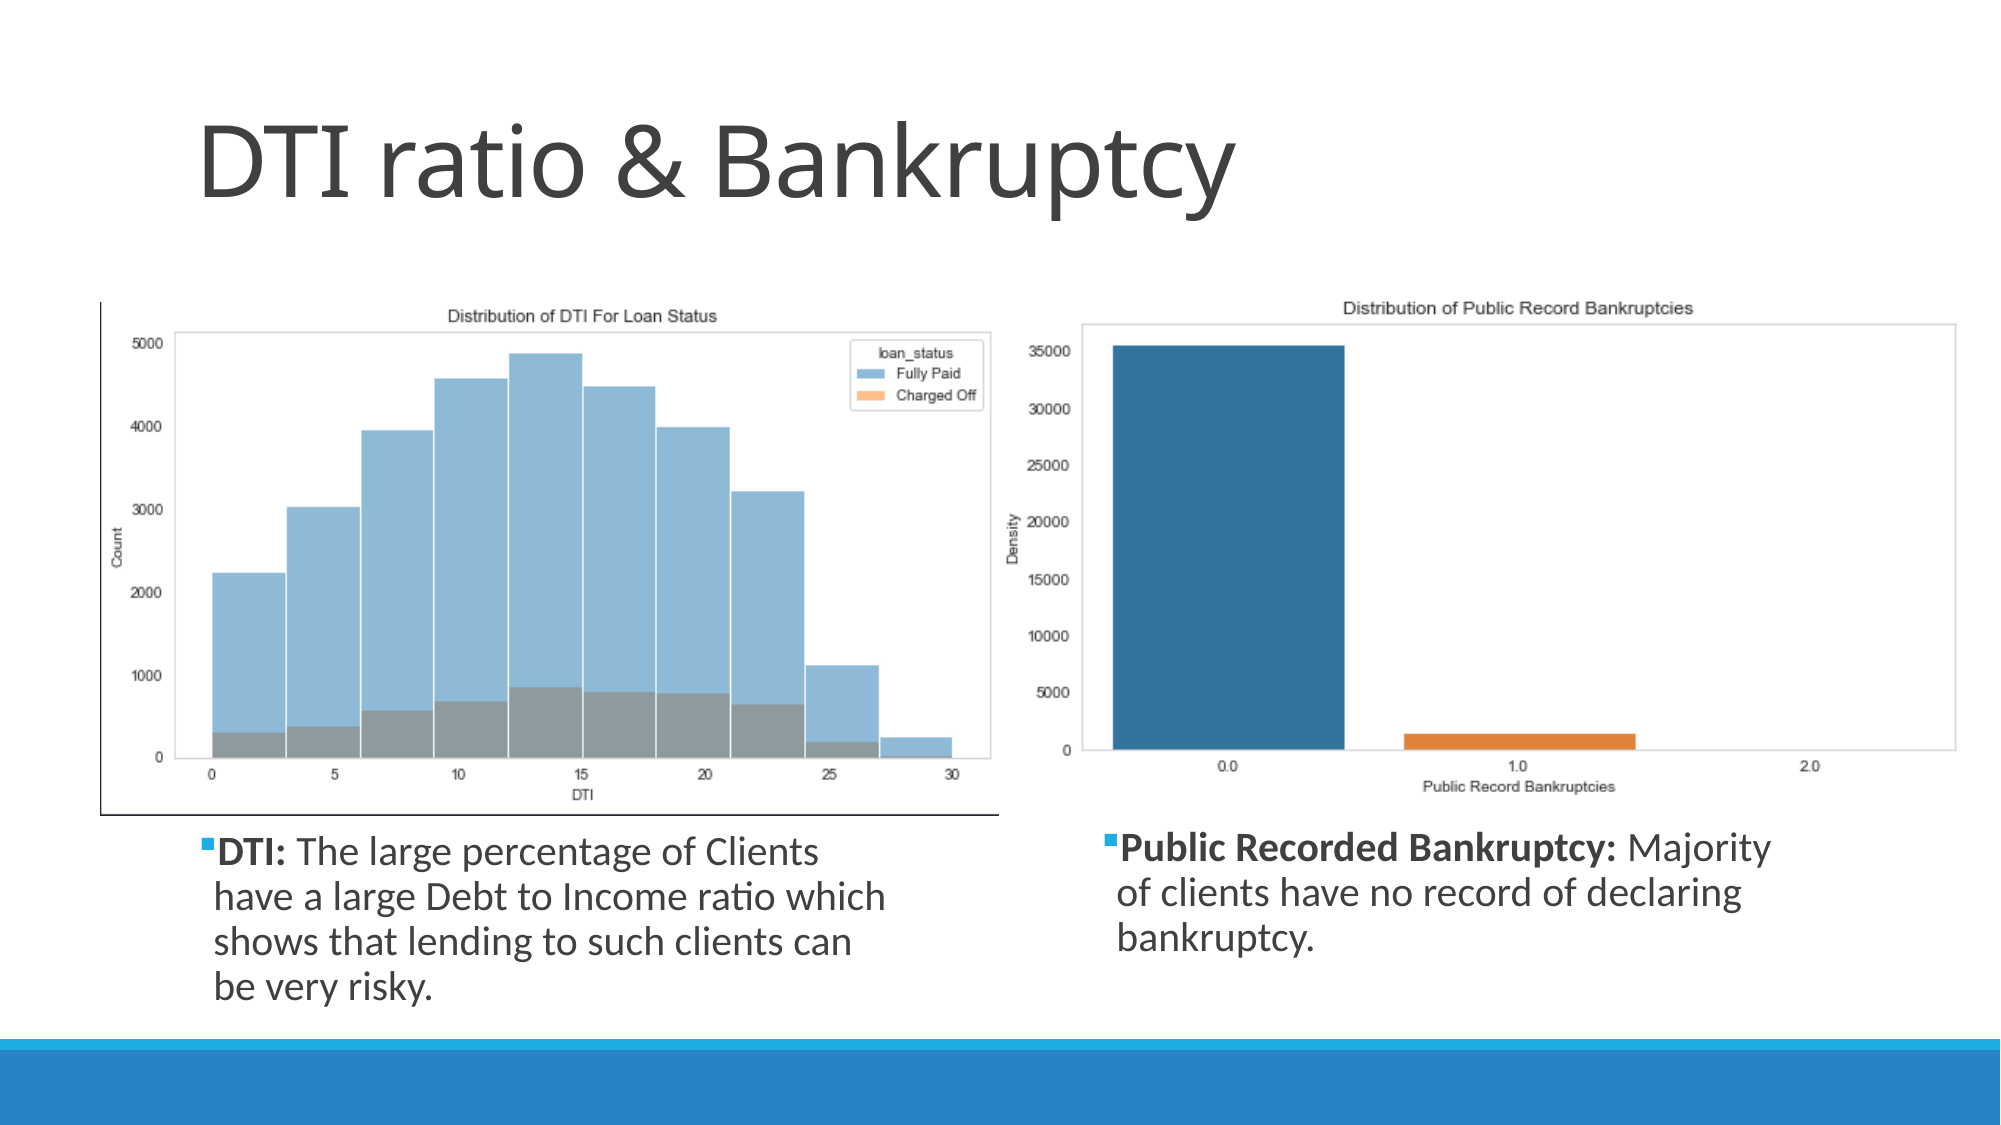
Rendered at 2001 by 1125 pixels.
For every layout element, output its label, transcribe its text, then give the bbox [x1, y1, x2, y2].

title DTI ratio & Bankruptcy [180, 47, 1830, 226]
picture [100, 291, 1964, 816]
list DTI: The large percentage of Clients have a large Debt to Income ratio which shows that lending to such clients can be very risky. [198, 825, 899, 1078]
text_box Public Recorded Bankruptcy: Majority of clients have no record of declaring bankruptcy. [1101, 817, 1802, 1074]
